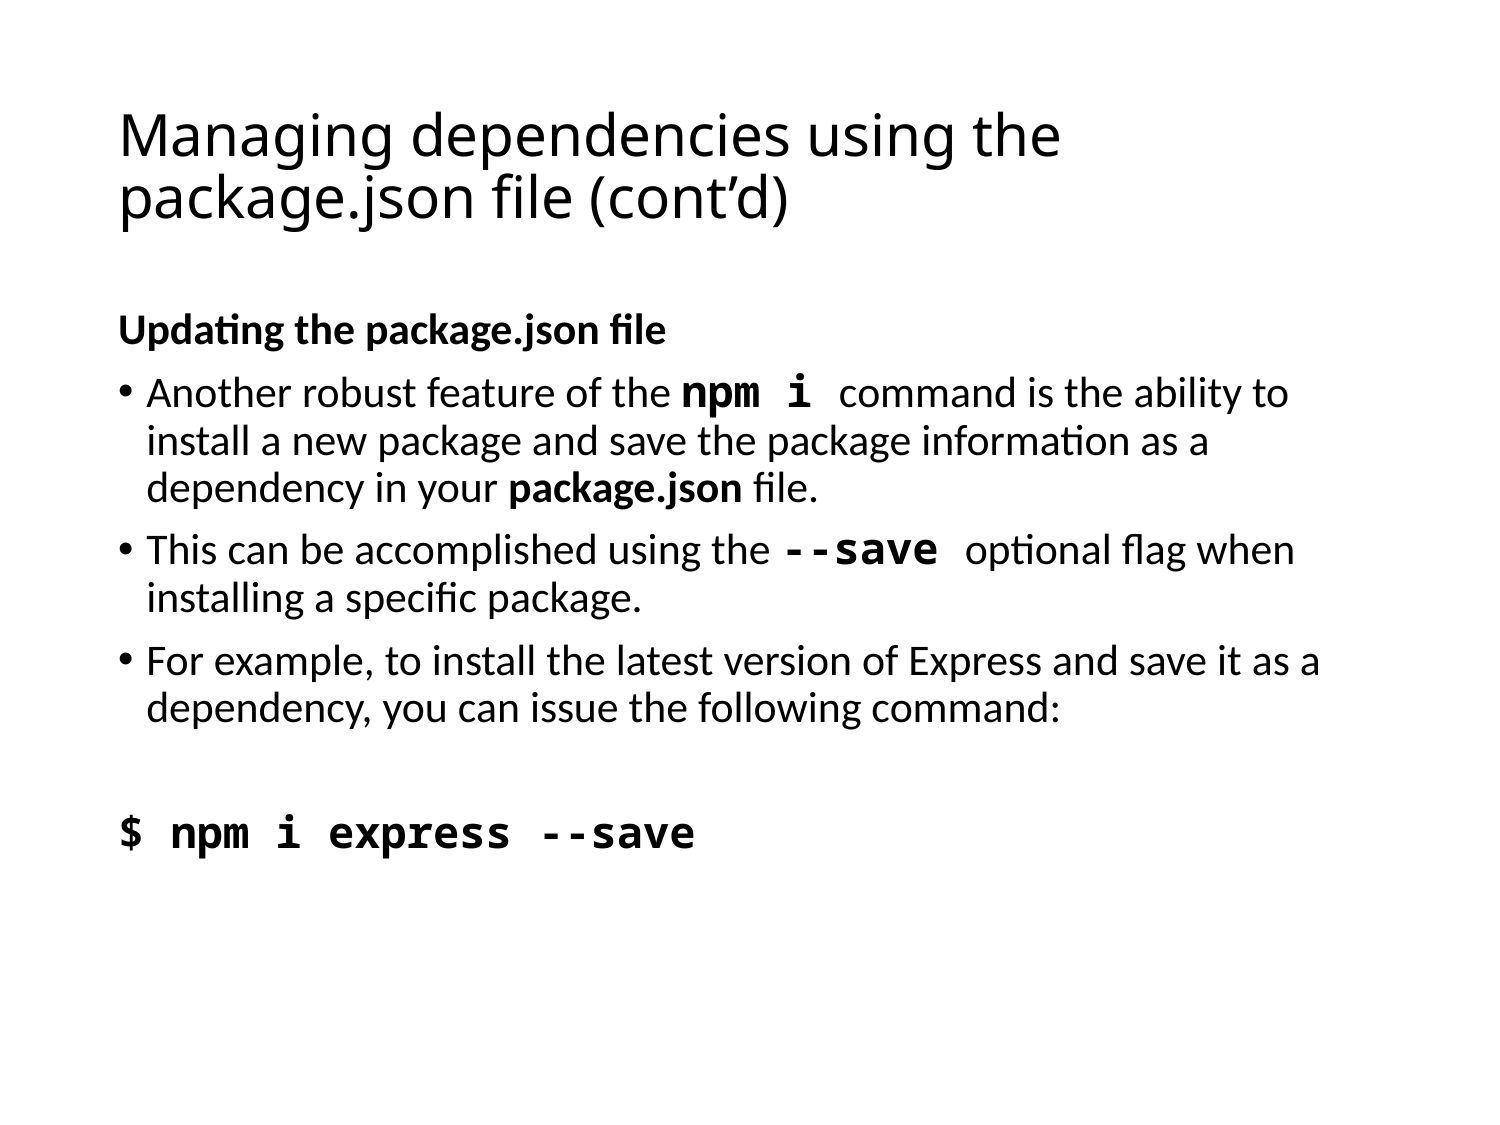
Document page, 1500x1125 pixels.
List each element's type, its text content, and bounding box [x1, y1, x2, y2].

list Updating the package.json file Another robust feature of the npm i command is the ability to install a new package and save the package information as a dependency in your package.json file. This can be accomplished using the --save optional flag when installing a specific package. For example, to install the latest version of Express and save it as a dependency, you can issue the following command: $ npm i express --save [103, 299, 1397, 1014]
title Managing dependencies using the package.json file (cont’d) [103, 59, 1397, 278]
